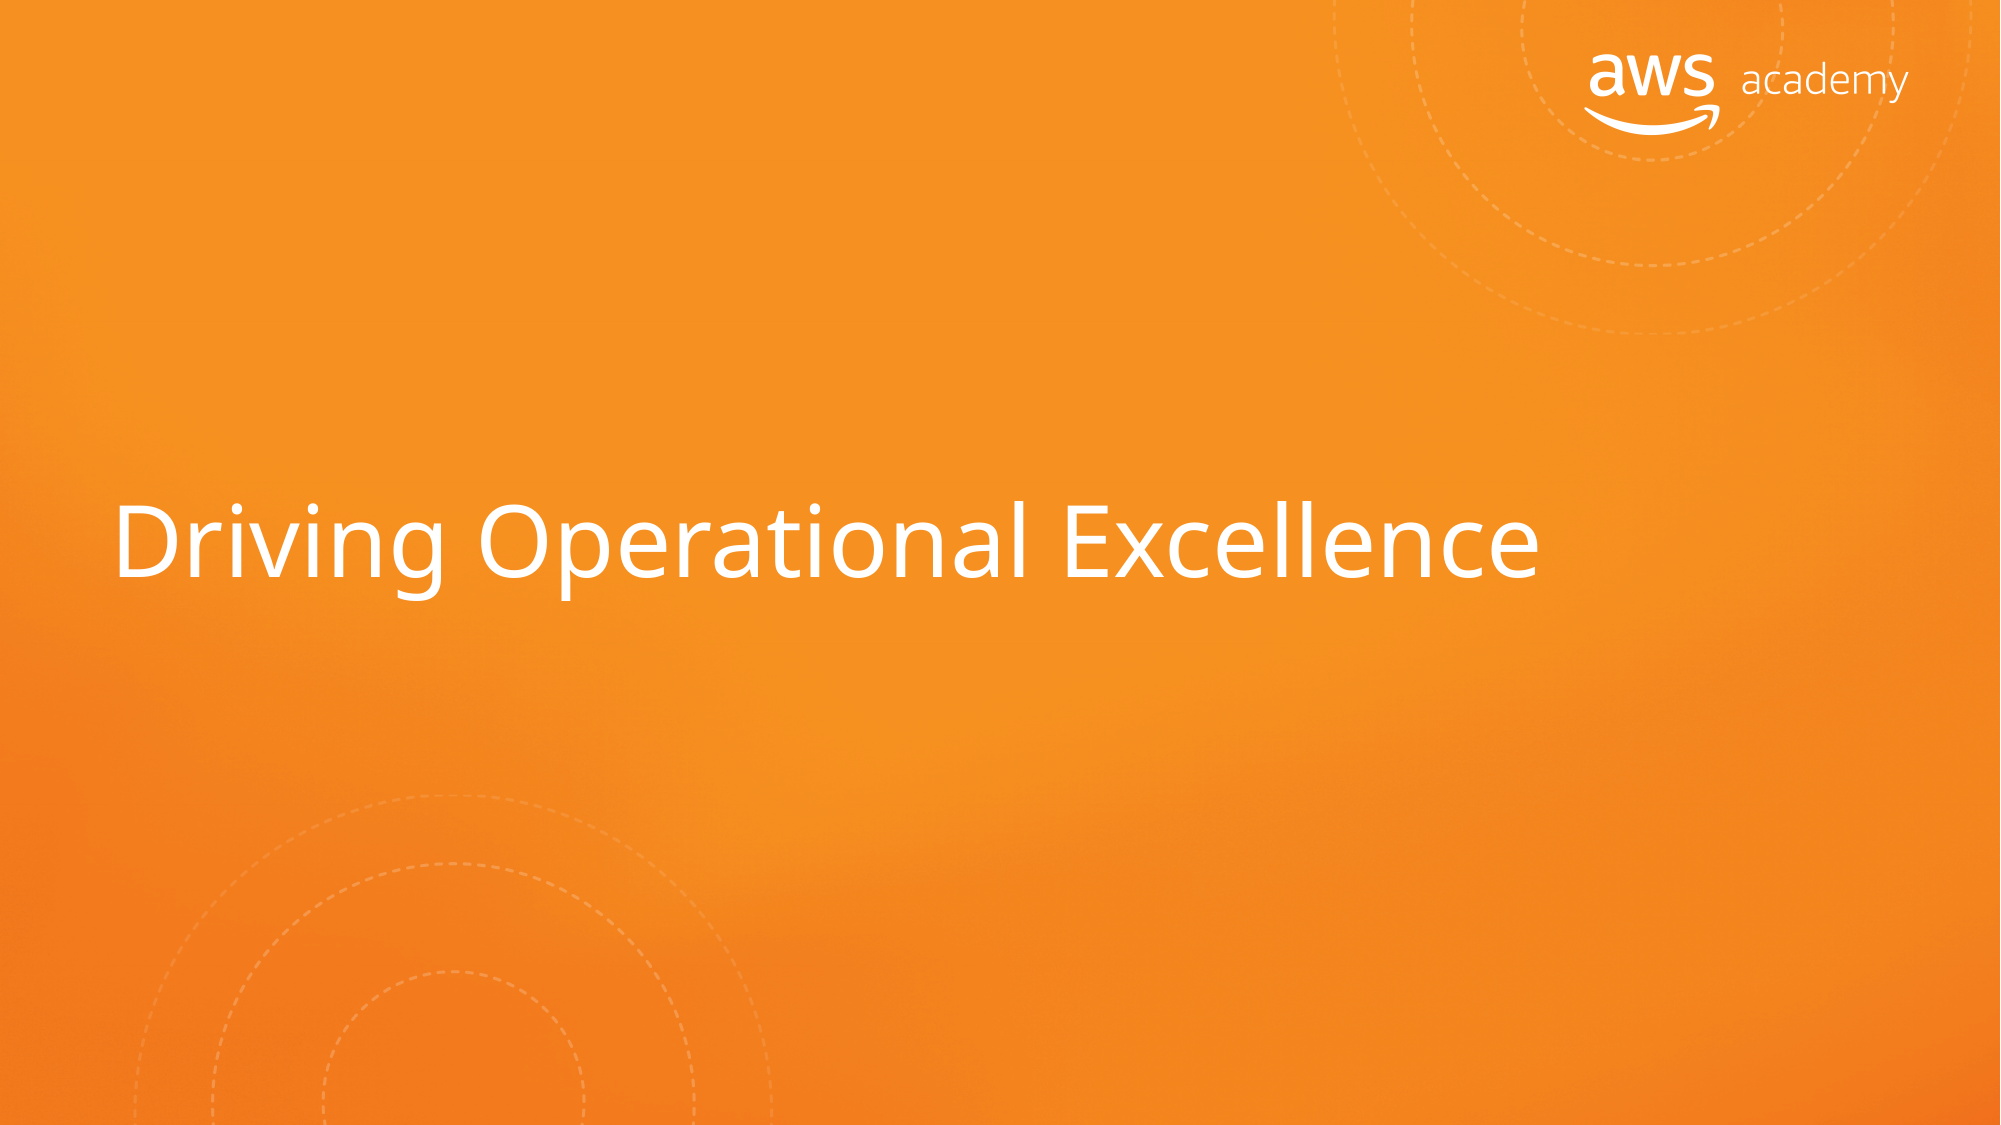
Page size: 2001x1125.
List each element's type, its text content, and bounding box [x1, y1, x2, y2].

picture [0, 0, 2000, 1125]
title Driving Operational Excellence [94, 481, 1916, 609]
